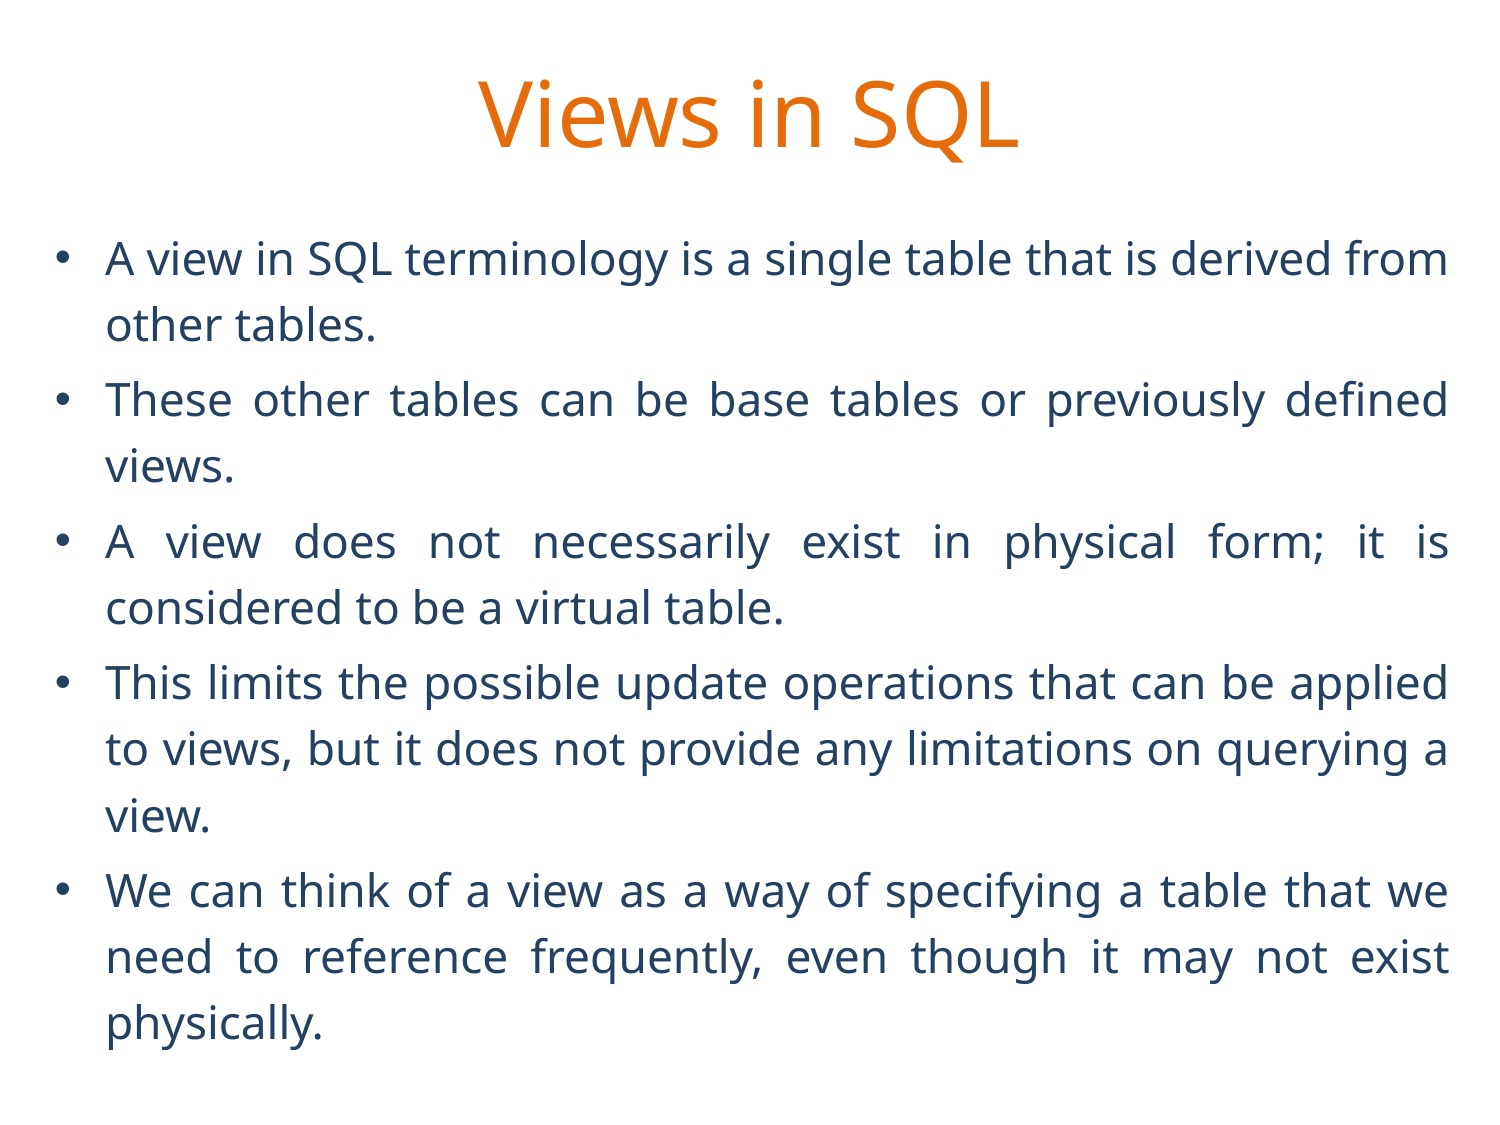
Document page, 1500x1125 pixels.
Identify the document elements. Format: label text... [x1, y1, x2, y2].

title Views in SQL [75, 45, 1425, 176]
list A view in SQL terminology is a single table that is derived from other tables. These other tables can be base tables or previously defined views. A view does not necessarily exist in physical form; it is considered to be a virtual table. This limits the possible update operations that can be applied to views, but it does not provide any limitations on querying a view. We can think of a view as a way of specifying a table that we need to reference frequently, even though it may not exist physically. [39, 210, 1465, 1067]
